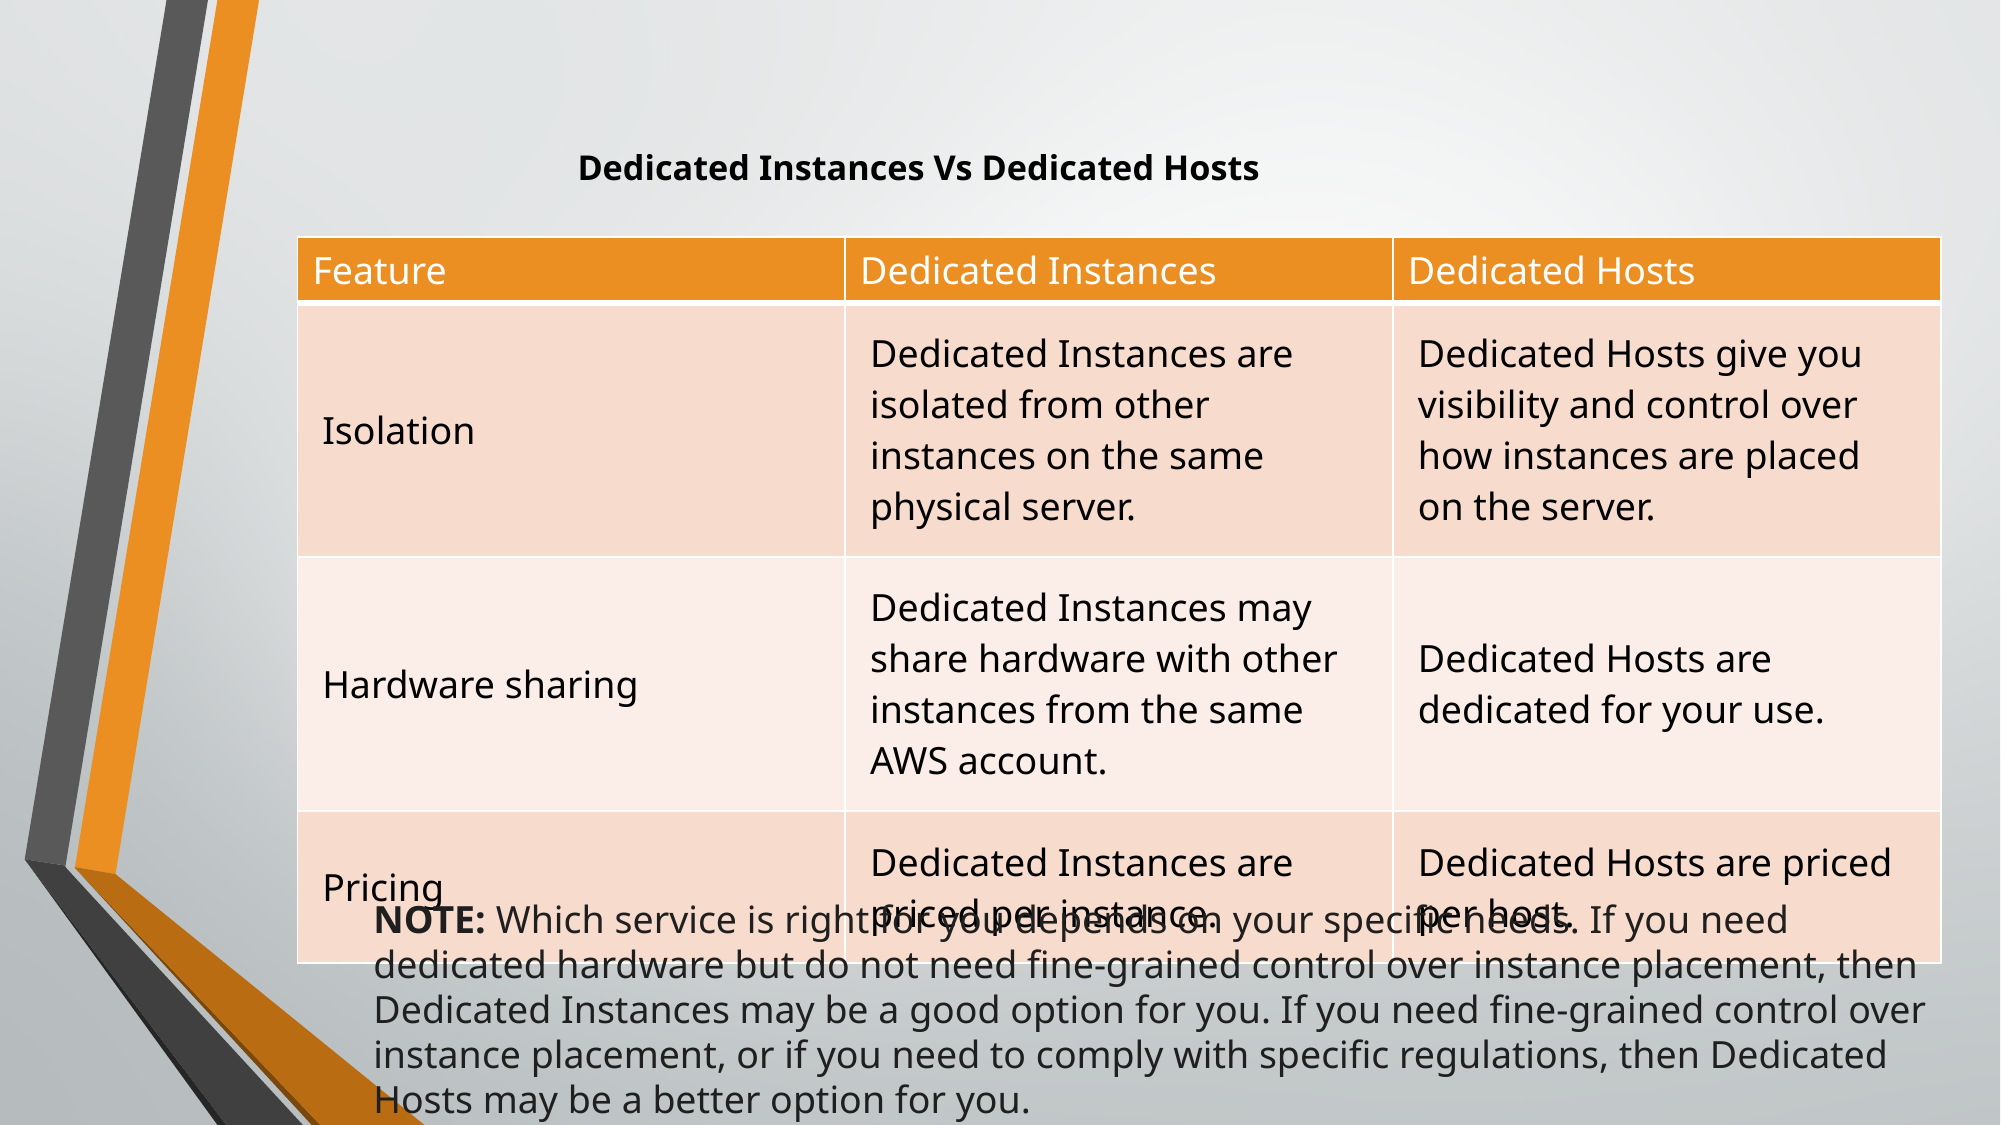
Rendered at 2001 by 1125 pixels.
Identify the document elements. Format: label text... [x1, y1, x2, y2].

table_cell Dedicated Instances are priced per instance. [846, 812, 1392, 888]
table_header Feature [298, 238, 844, 300]
text_box NOTE: Which service is right for you depends on your specific needs. If you need dedicated hardware but do not need fine-grained control over instance placement, then Dedicated Instances may be a good option for you. If you need fine-grained control over instance placement, or if you need to comply with specific regulations, then Dedicated Hosts may be a better option for you. [358, 888, 1976, 1125]
table_cell Dedicated Hosts give you visibility and control over how instances are placed on the server. [1394, 306, 1940, 556]
table_cell Dedicated Instances may share hardware with other instances from the same AWS account. [846, 558, 1392, 810]
title Dedicated Instances Vs Dedicated Hosts [243, 138, 1603, 237]
table_header Dedicated Instances [846, 238, 1392, 300]
table_header Dedicated Hosts [1394, 238, 1940, 300]
table_cell Pricing [298, 812, 844, 962]
table_cell Isolation [298, 306, 844, 556]
table_cell Dedicated Hosts are dedicated for your use. [1394, 558, 1940, 810]
table_cell Hardware sharing [298, 558, 844, 810]
table_cell Dedicated Hosts are priced per host. [1394, 812, 1940, 888]
table_cell Dedicated Instances are isolated from other instances on the same physical server. [846, 306, 1392, 556]
